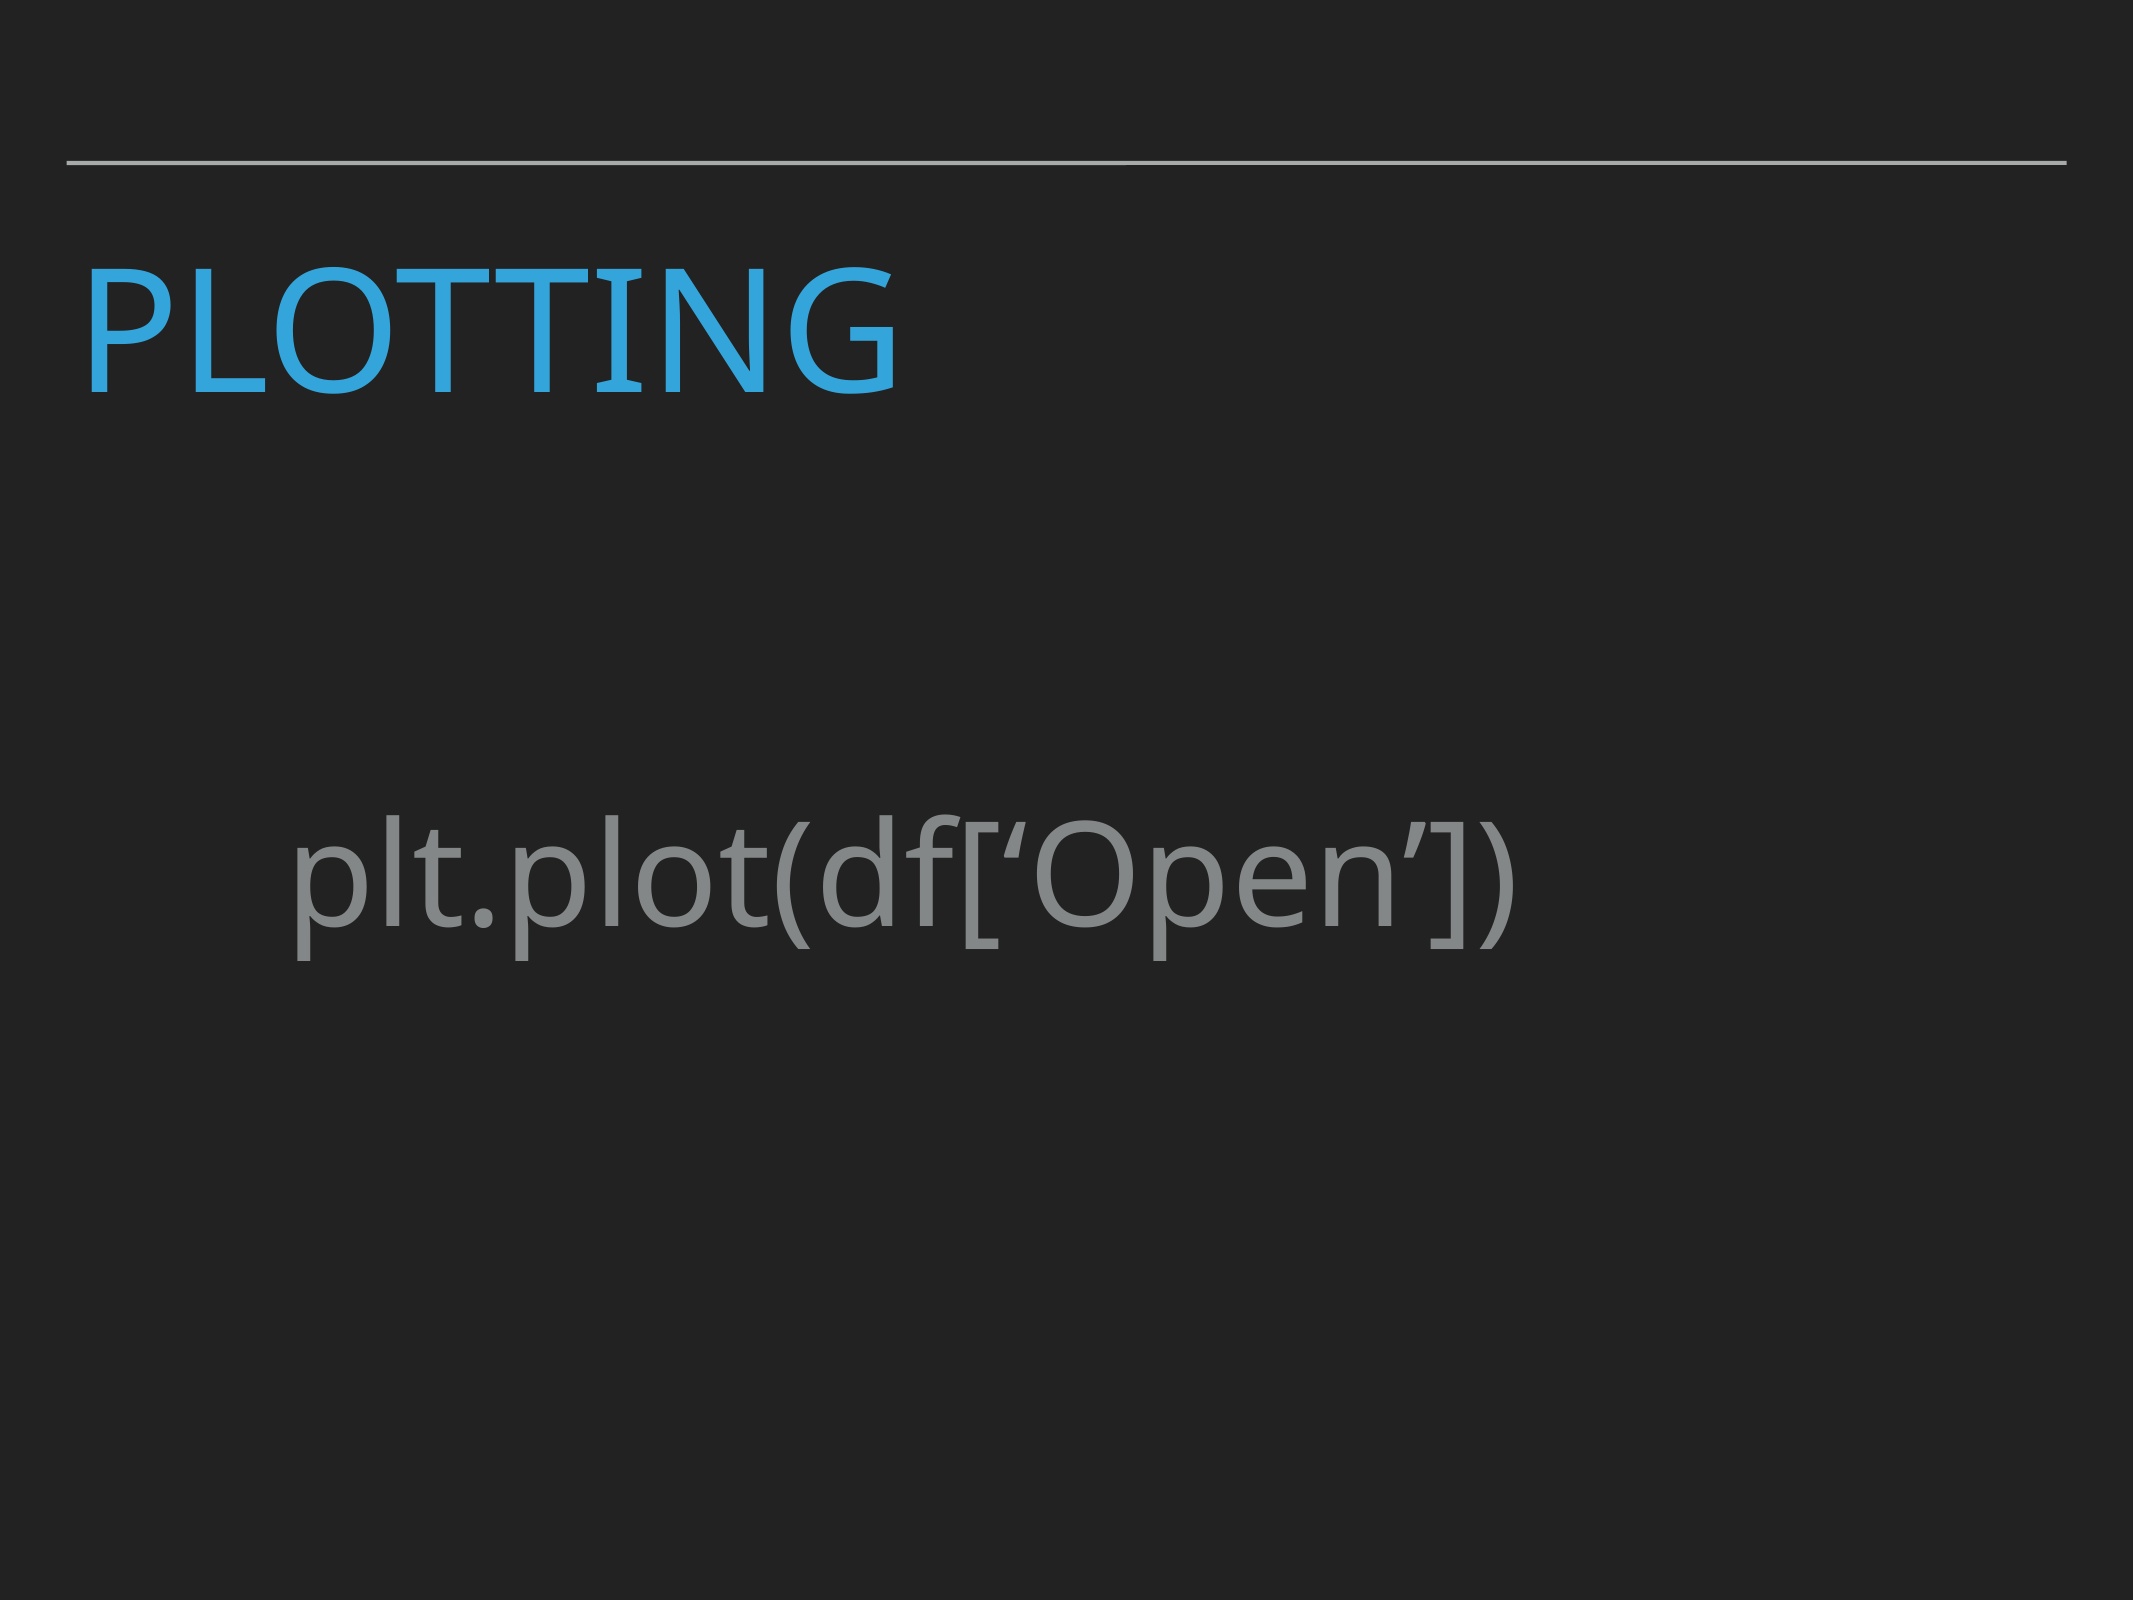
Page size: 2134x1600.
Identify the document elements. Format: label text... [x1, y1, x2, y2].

text_box plt.plot(df[‘Open’]) [276, 772, 1529, 964]
title Plotting [66, 251, 2068, 445]
